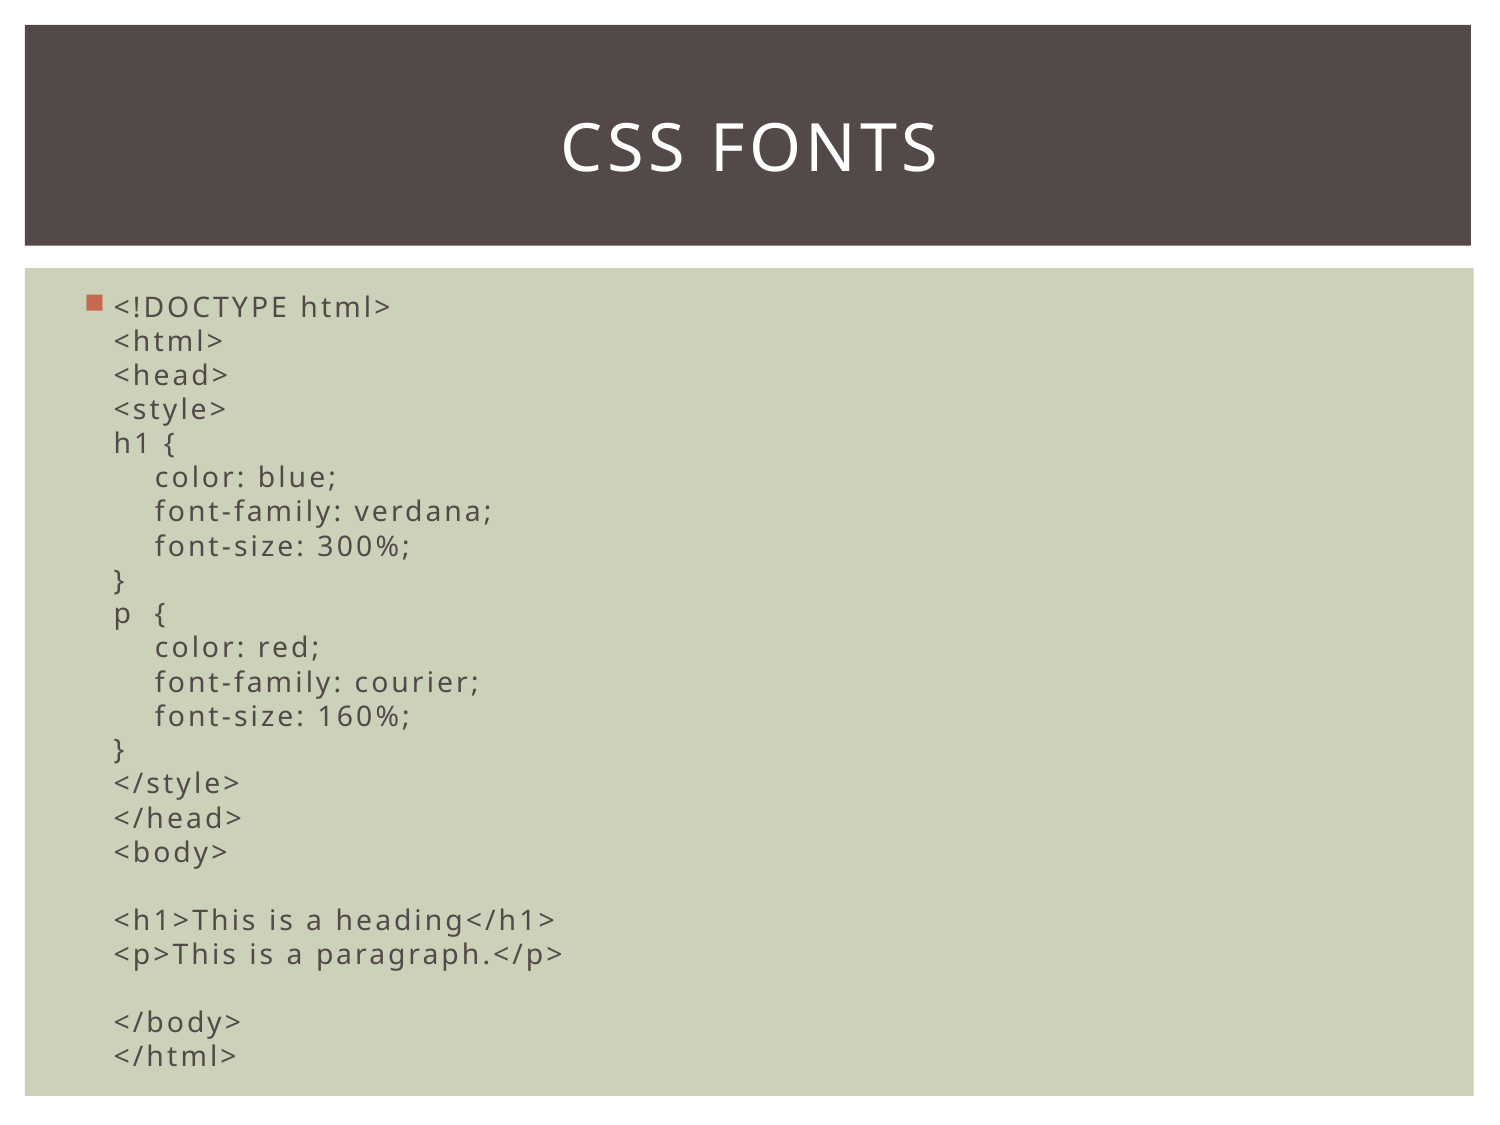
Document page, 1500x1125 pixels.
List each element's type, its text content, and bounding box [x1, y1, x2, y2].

title CSS Fonts [62, 58, 1438, 232]
list <!DOCTYPE html> <html> <head> <style> h1 { color: blue; font-family: verdana; font-size: 300%; } p { color: red; font-family: courier; font-size: 160%; } </style> </head> <body> <h1>This is a heading</h1> <p>This is a paragraph.</p> </body> </html> [62, 281, 1442, 1088]
